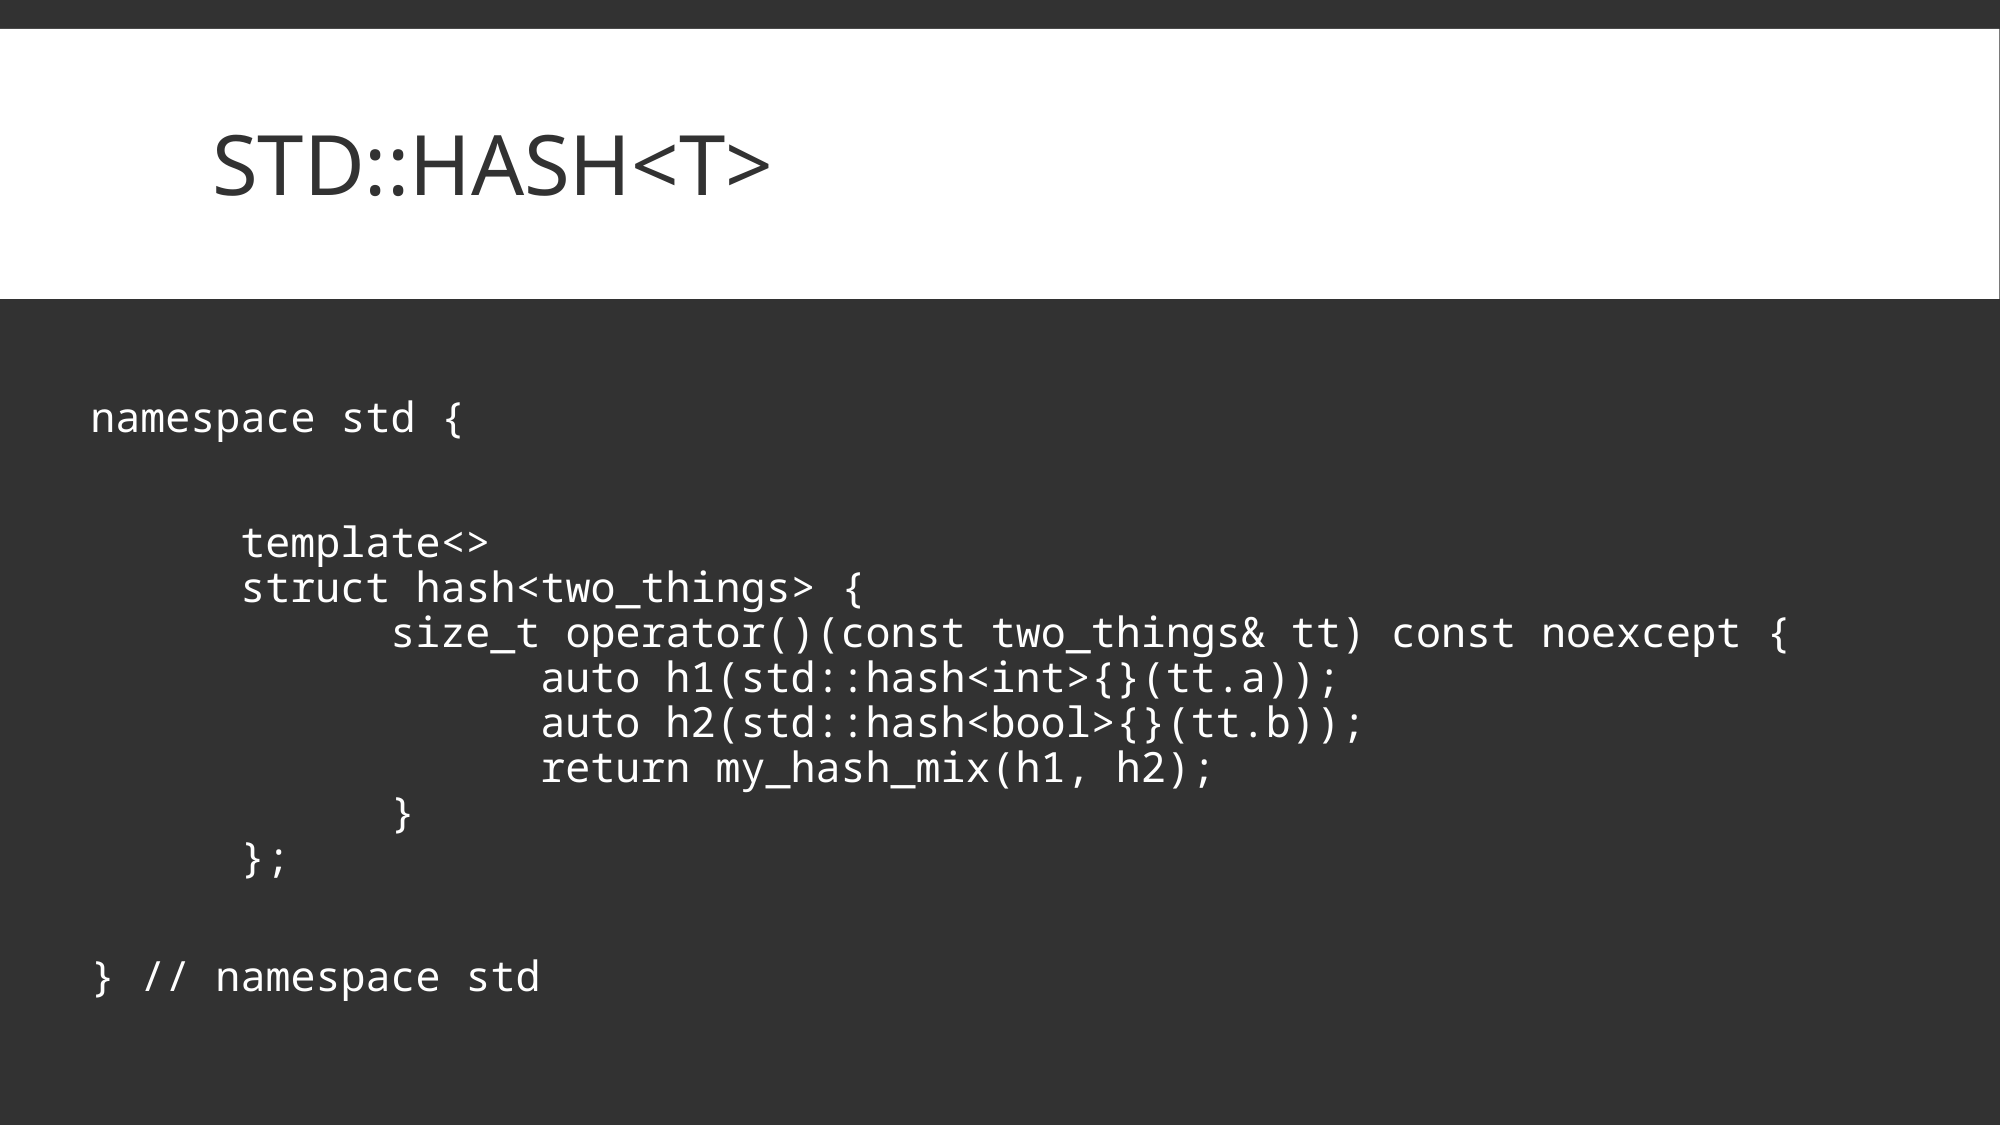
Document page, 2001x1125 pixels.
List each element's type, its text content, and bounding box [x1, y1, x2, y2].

title std::hash<T> [197, 46, 1803, 295]
list namespace std { template<> struct hash<two_things> { size_t operator()(const two_things& tt) const noexcept { auto h1(std::hash<int>{}(tt.a)); auto h2(std::hash<bool>{}(tt.b)); return my_hash_mix(h1, h2); } }; } // namespace std [75, 389, 1876, 1054]
